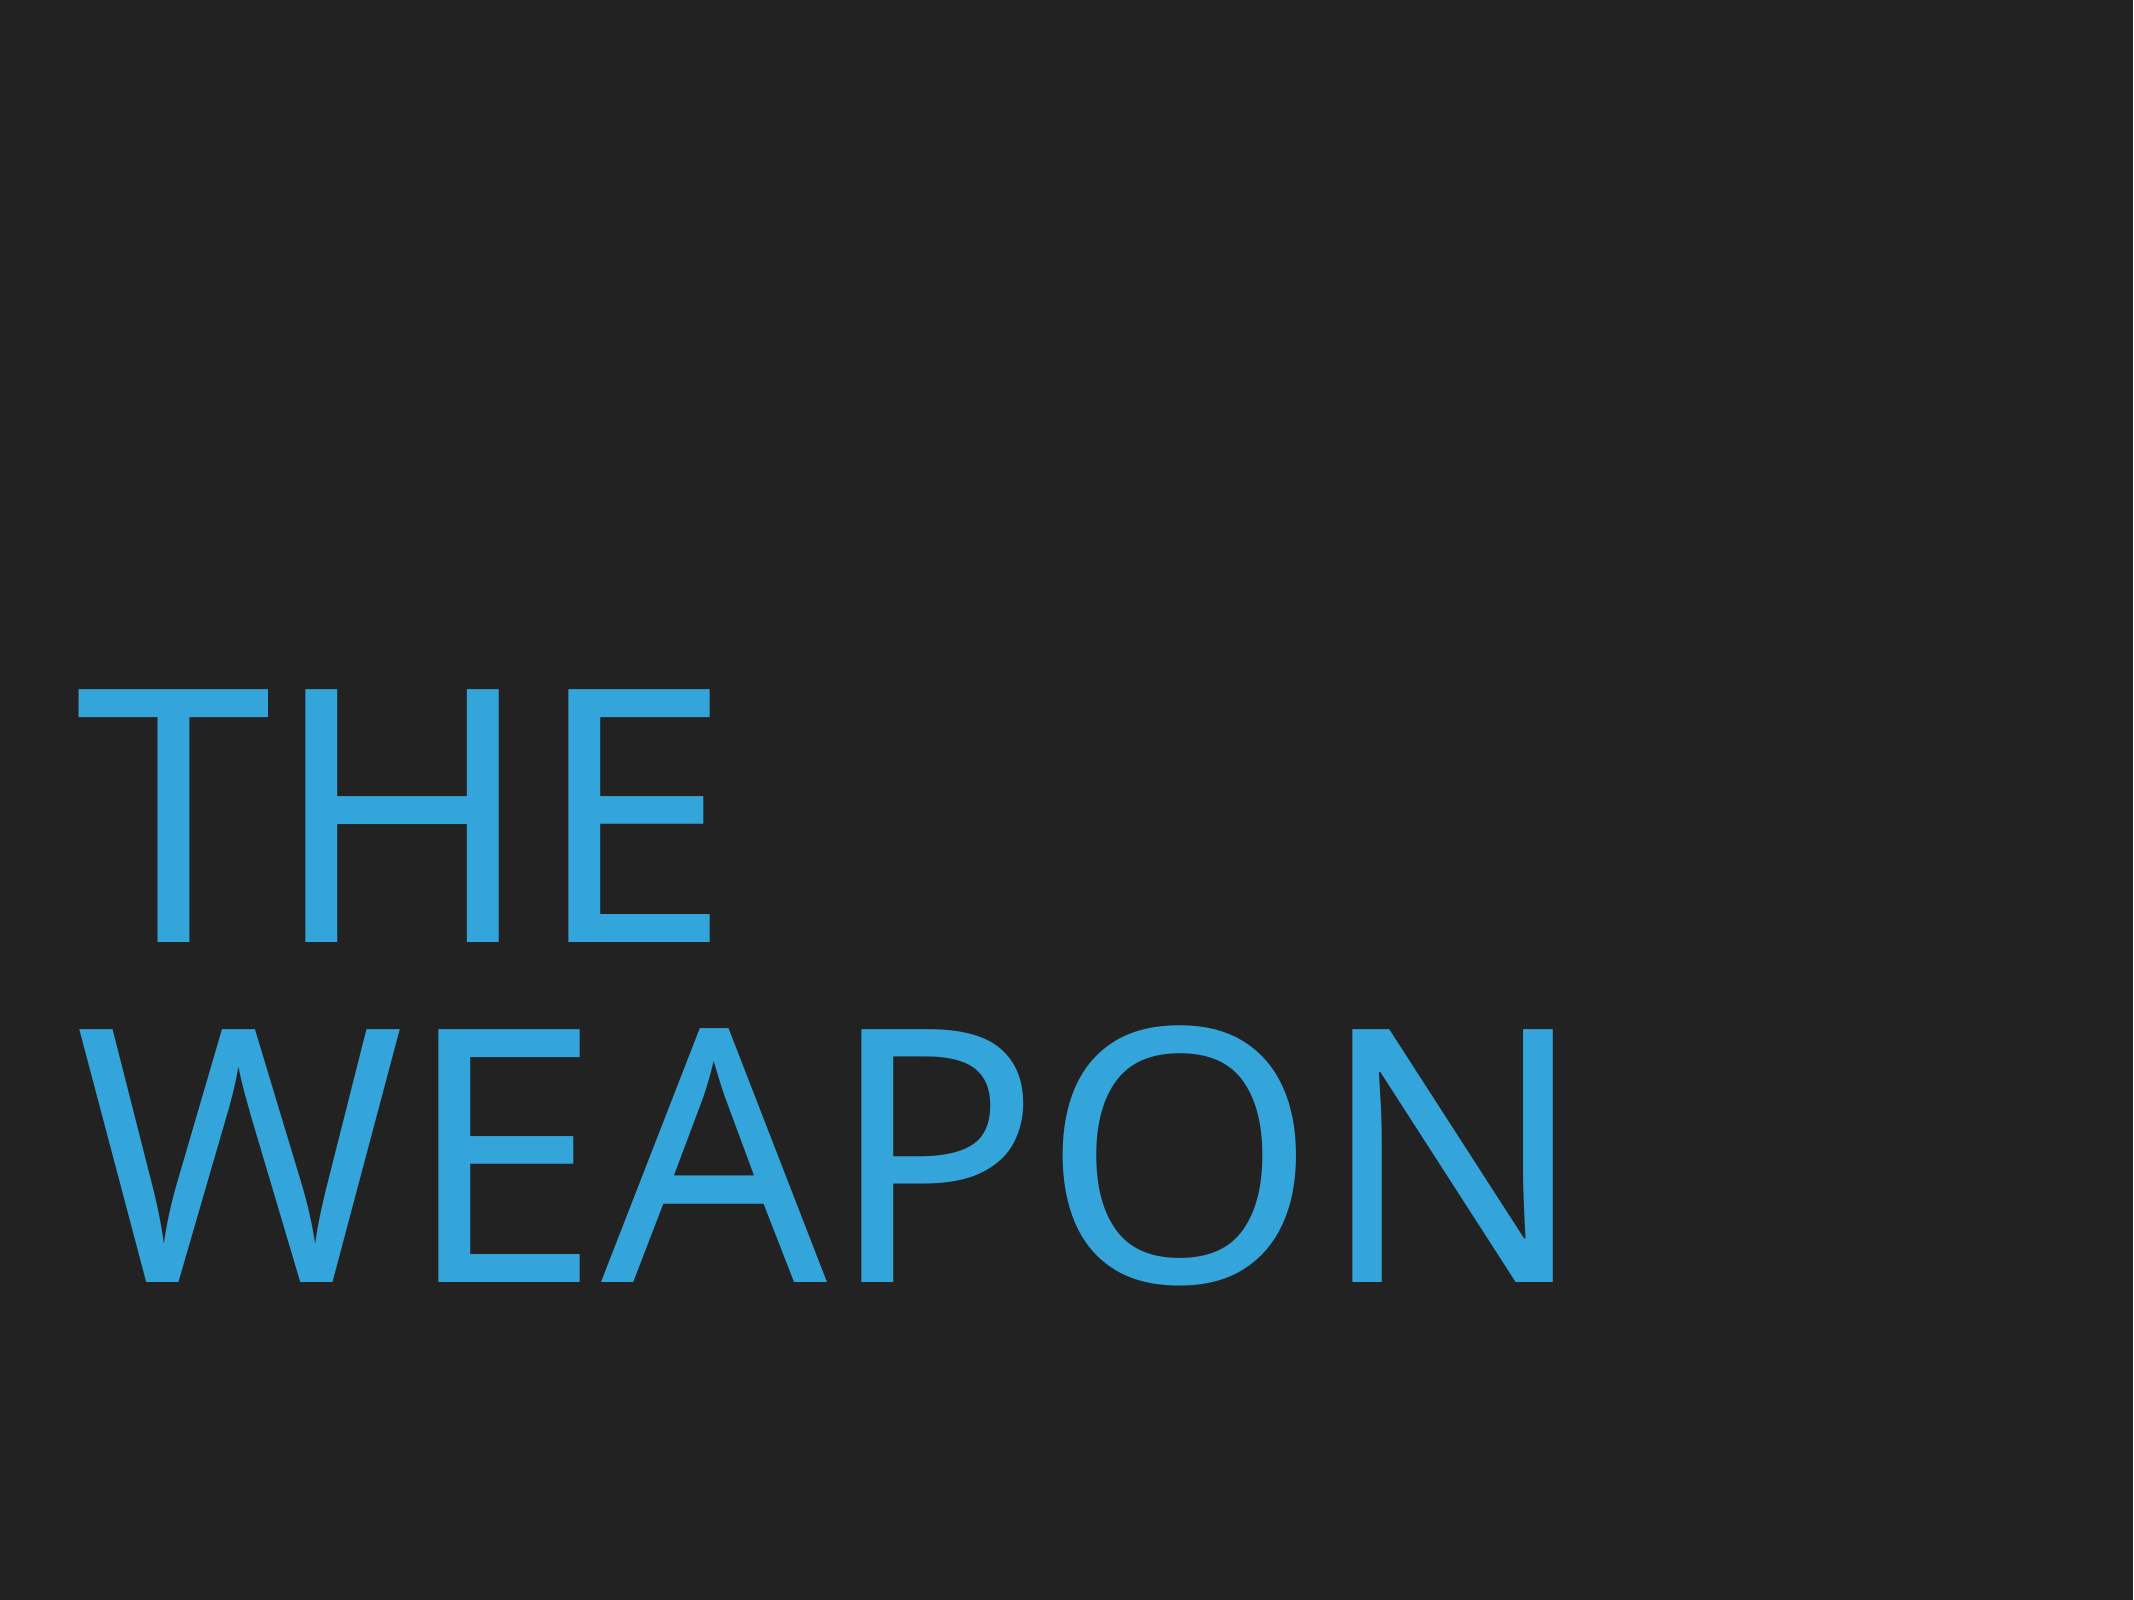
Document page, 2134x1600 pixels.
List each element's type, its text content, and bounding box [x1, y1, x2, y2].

title The weapon [66, 661, 2068, 1405]
